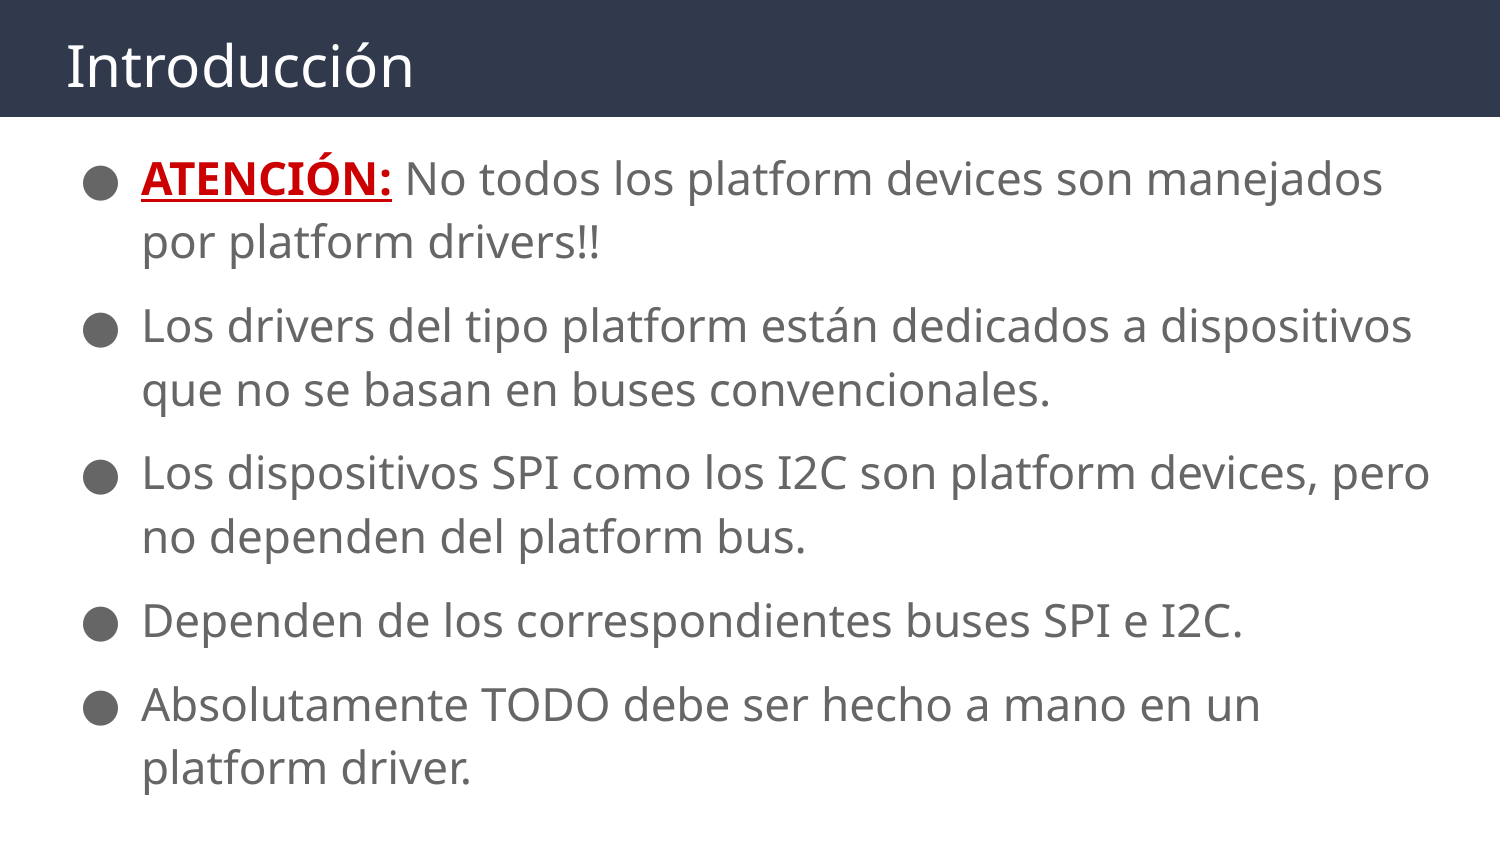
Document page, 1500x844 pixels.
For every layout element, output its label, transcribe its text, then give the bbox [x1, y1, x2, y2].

title Introducción [51, 14, 1449, 117]
list ATENCIÓN: No todos los platform devices son manejados por platform drivers!! Los drivers del tipo platform están dedicados a dispositivos que no se basan en buses convencionales. Los dispositivos SPI como los I2C son platform devices, pero no dependen del platform bus. Dependen de los correspondientes buses SPI e I2C. Absolutamente TODO debe ser hecho a mano en un platform driver. [51, 126, 1449, 817]
